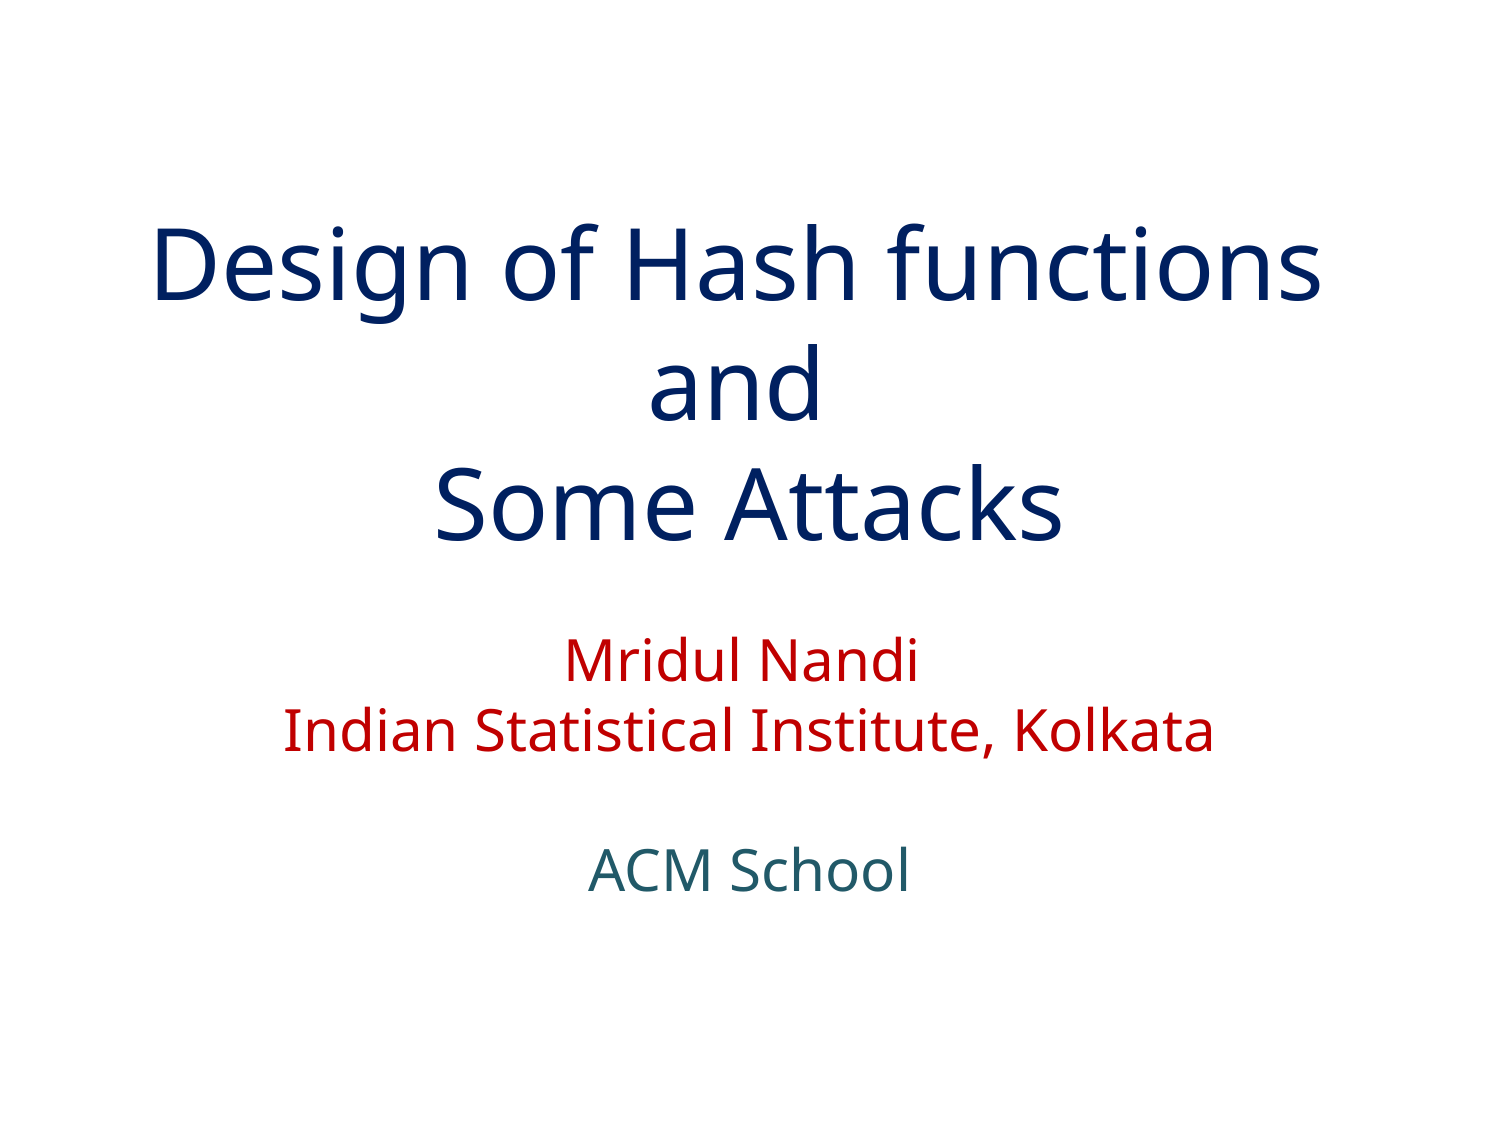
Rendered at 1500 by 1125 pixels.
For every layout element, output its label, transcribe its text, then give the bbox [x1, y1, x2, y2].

text_box Mridul Nandi Indian Statistical Institute, Kolkata ACM School [112, 662, 1388, 904]
text_box Design of Hash functions and Some Attacks [112, 200, 1388, 442]
